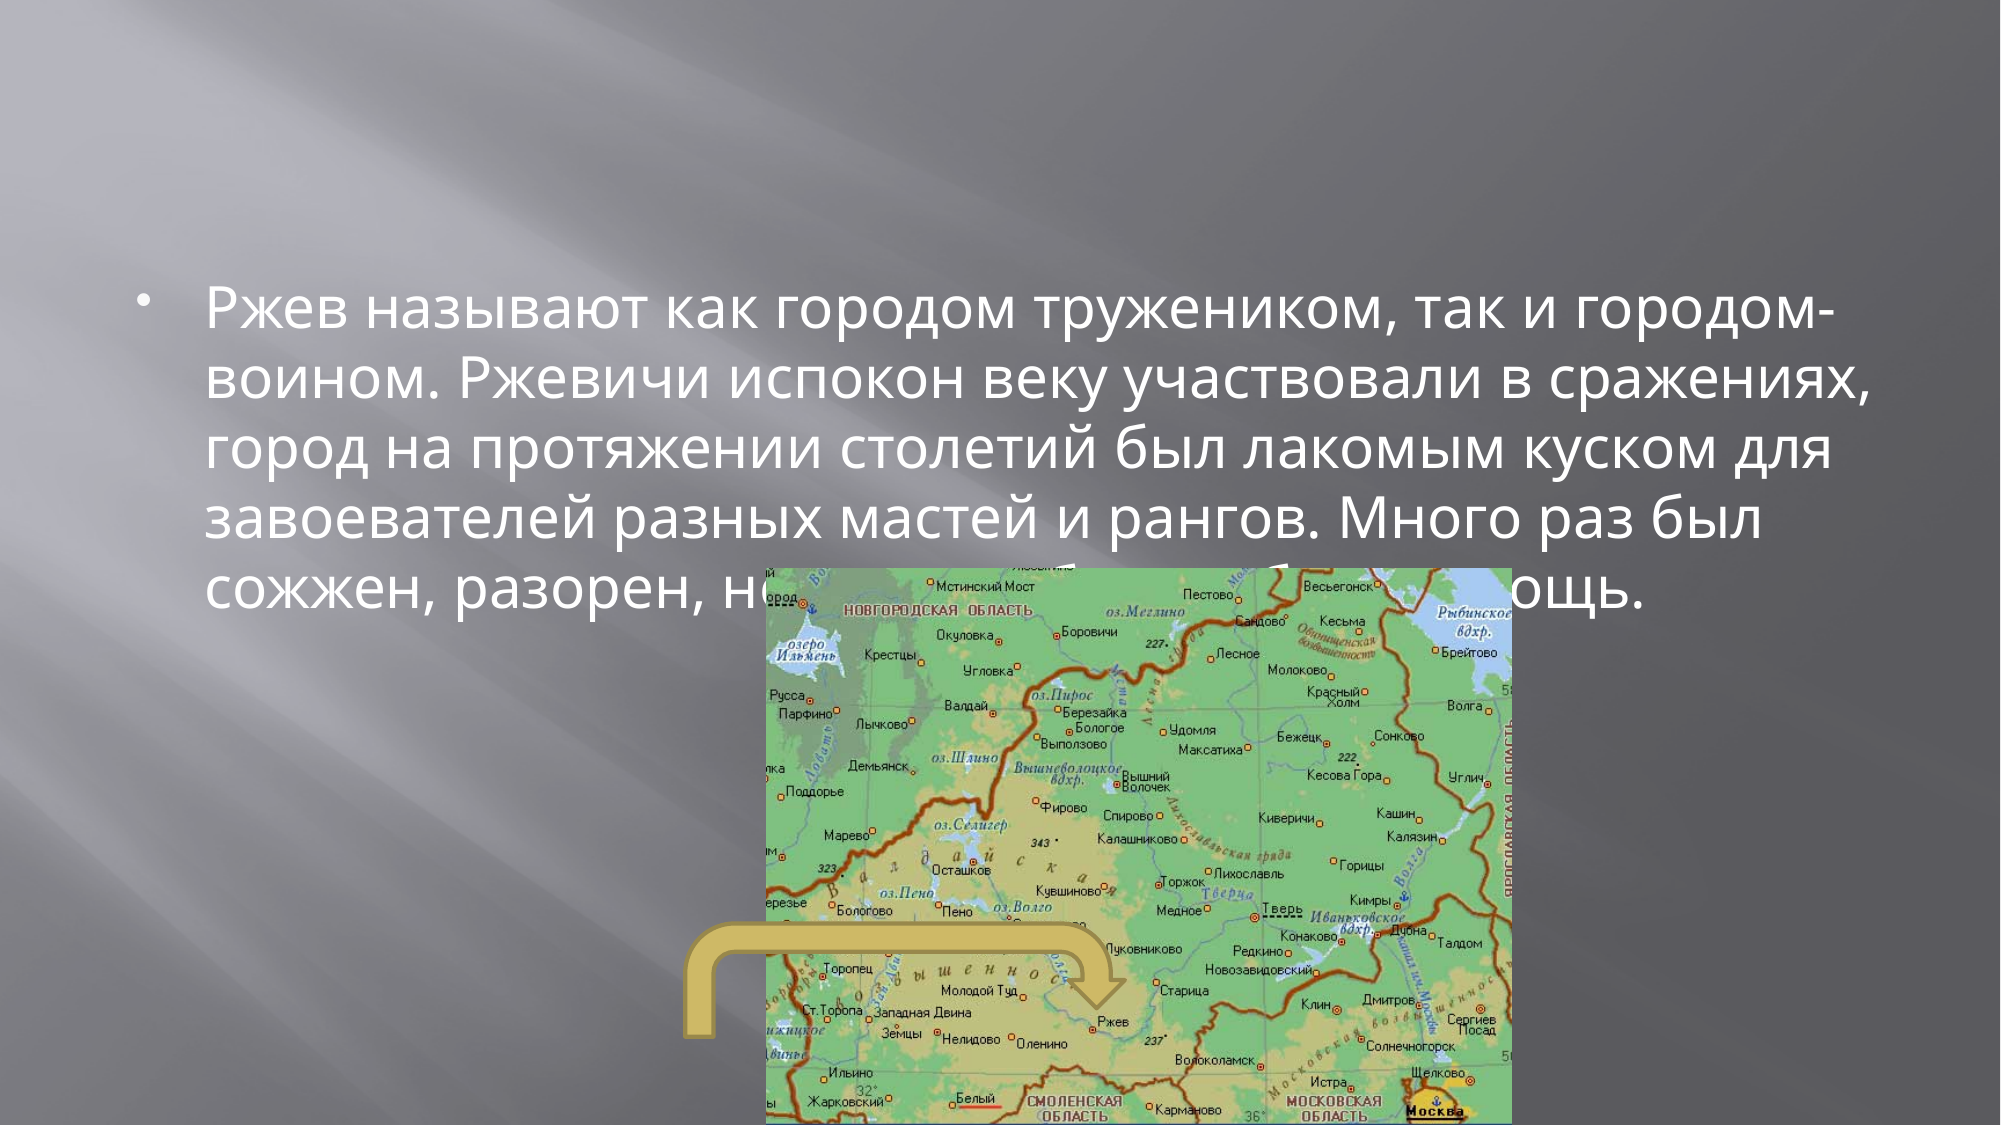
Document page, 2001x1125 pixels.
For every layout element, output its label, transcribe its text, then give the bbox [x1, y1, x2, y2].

text_box [683, 921, 765, 1039]
list Ржев называют как городом тружеником, так и городом-воином. Ржевичи испокон веку участвовали в сражениях, город на протяжении столетий был лакомым куском для завоевателей разных мастей и рангов. Много раз был сожжен, разорен, но всегда обретал былую мощь. [99, 262, 1900, 1035]
picture [765, 568, 1512, 1125]
